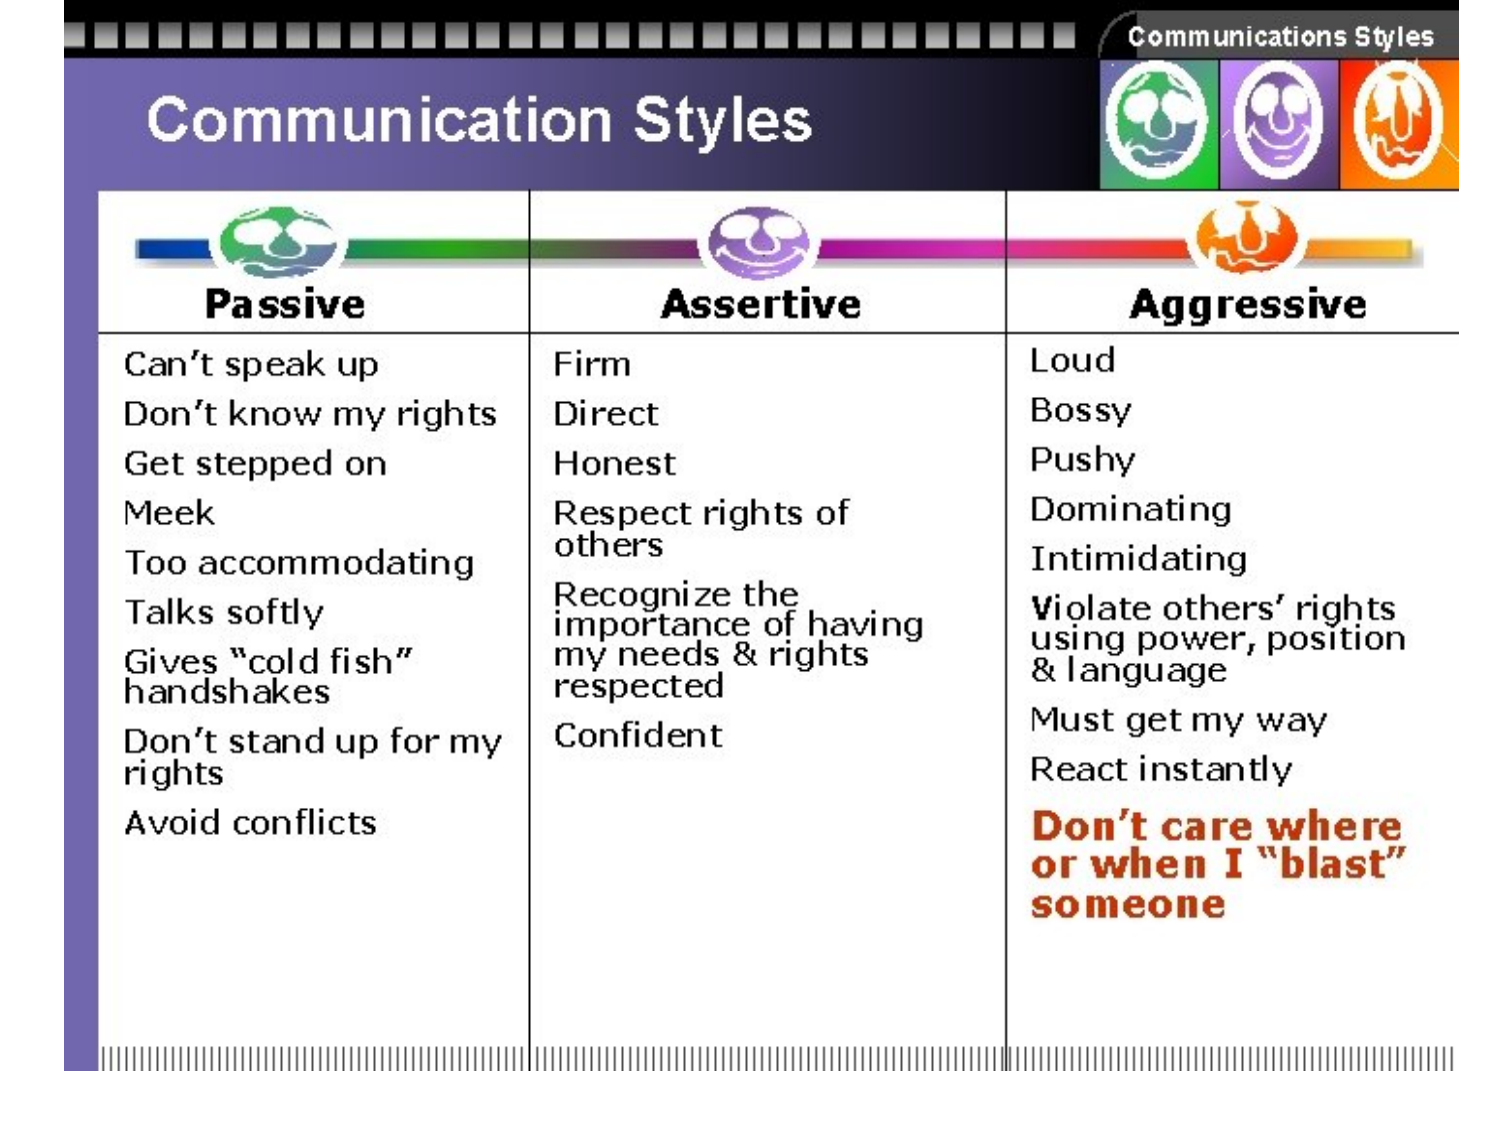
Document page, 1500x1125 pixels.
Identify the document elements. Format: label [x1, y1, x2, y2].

picture [64, 0, 1459, 1071]
